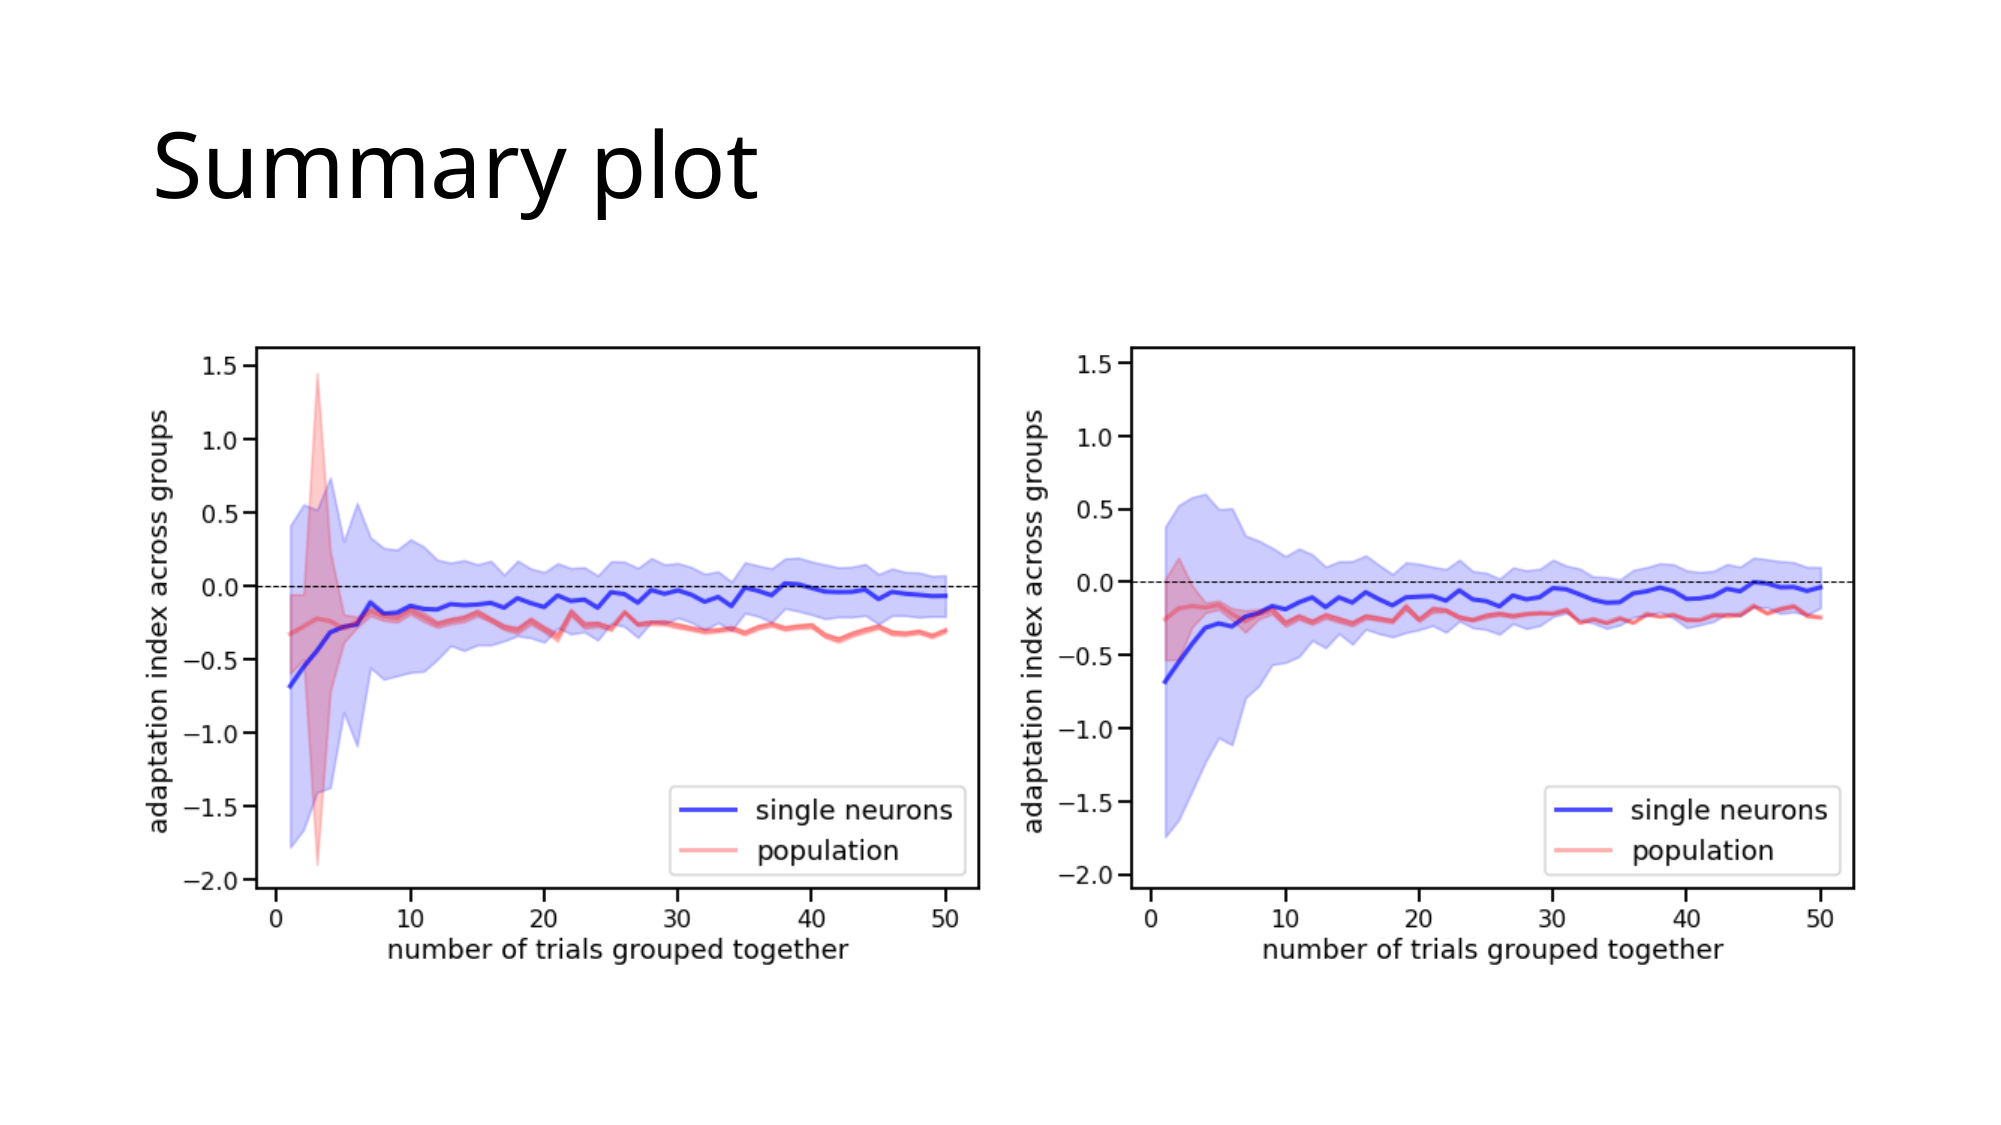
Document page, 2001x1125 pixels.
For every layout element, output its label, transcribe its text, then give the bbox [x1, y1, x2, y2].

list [137, 339, 988, 974]
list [1012, 339, 1863, 974]
title Summary plot [137, 59, 1863, 278]
